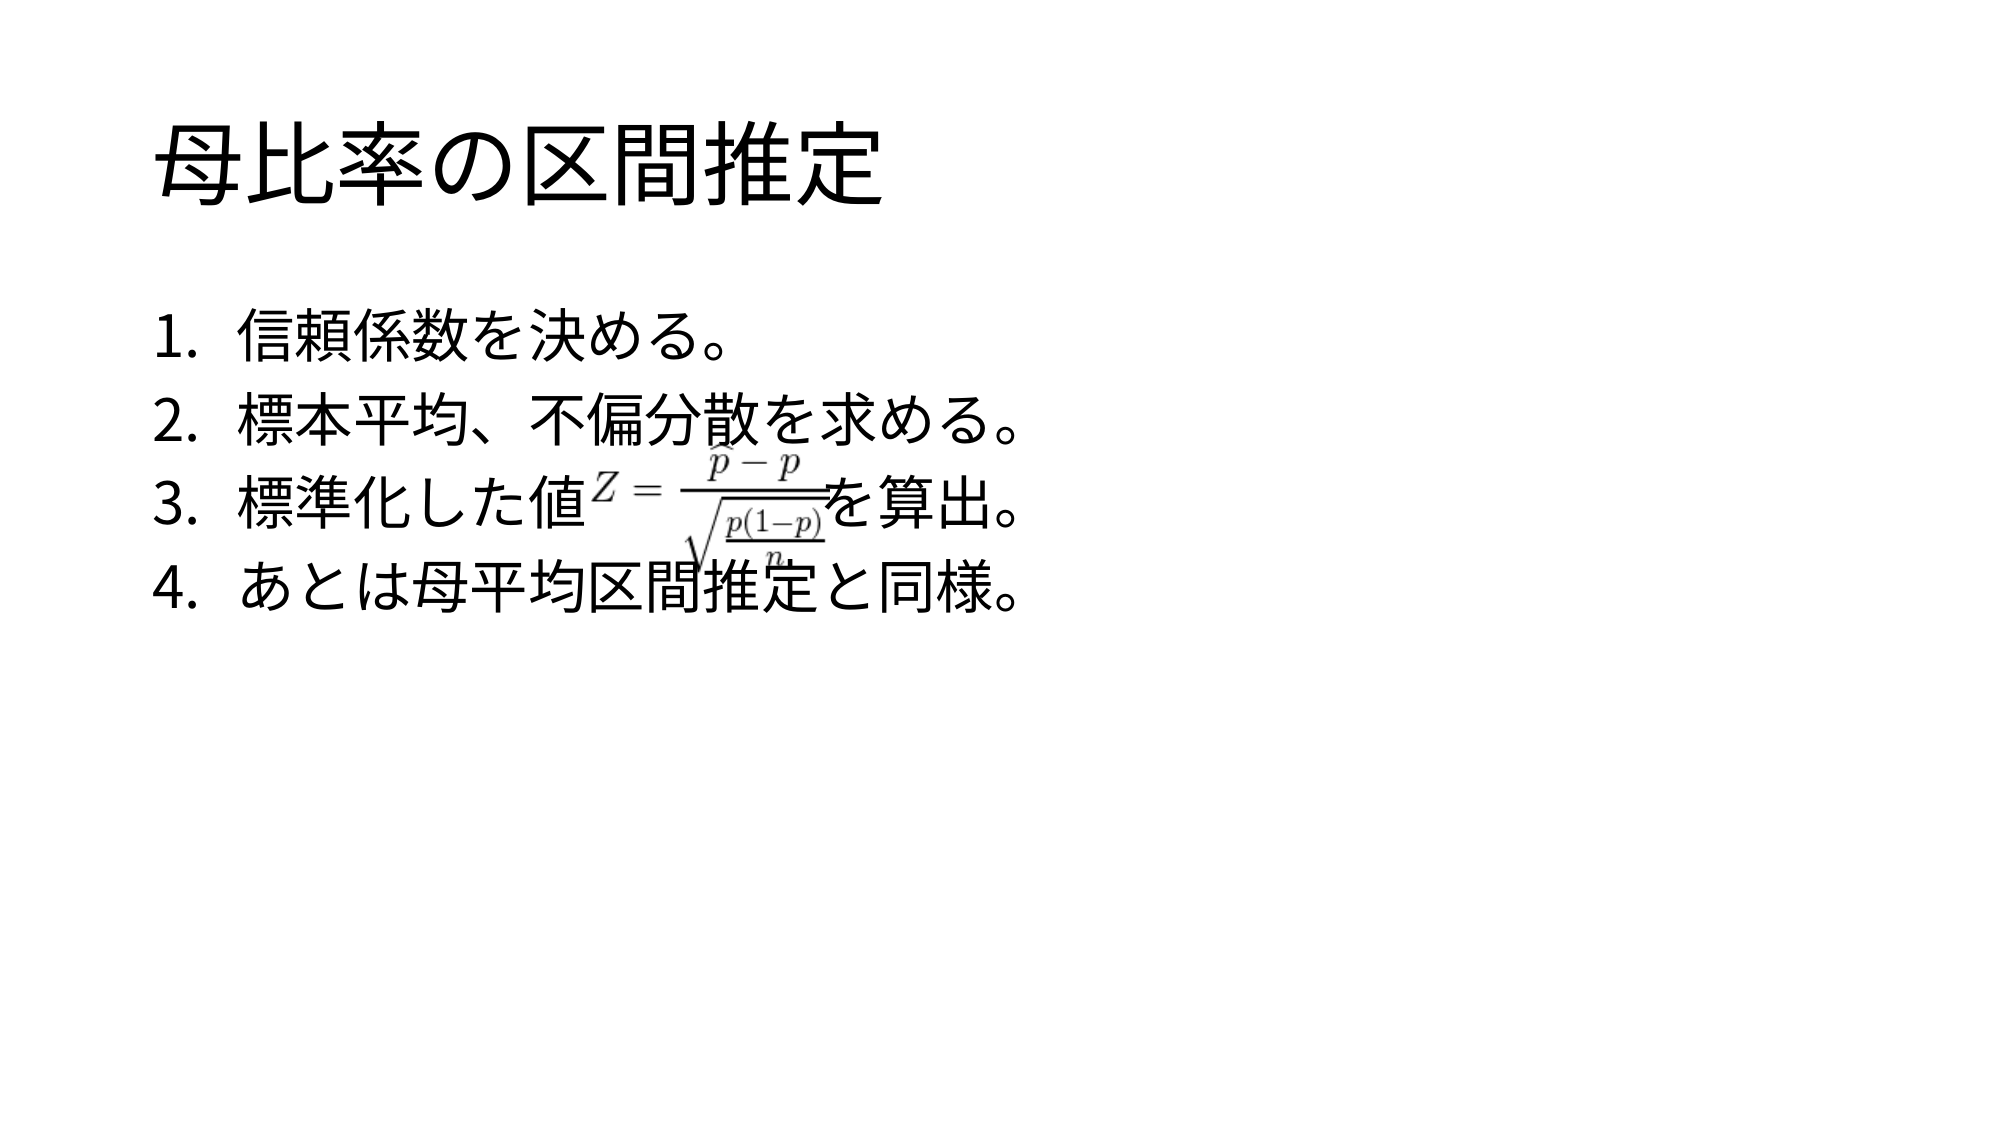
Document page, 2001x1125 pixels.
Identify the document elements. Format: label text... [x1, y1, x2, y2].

list 信頼係数を決める。 標本平均、不偏分散を求める。 標準化した値 を算出。 あとは母平均区間推定と同様。 [137, 299, 1863, 1014]
title 母比率の区間推定 [137, 59, 1863, 278]
picture [591, 442, 830, 574]
